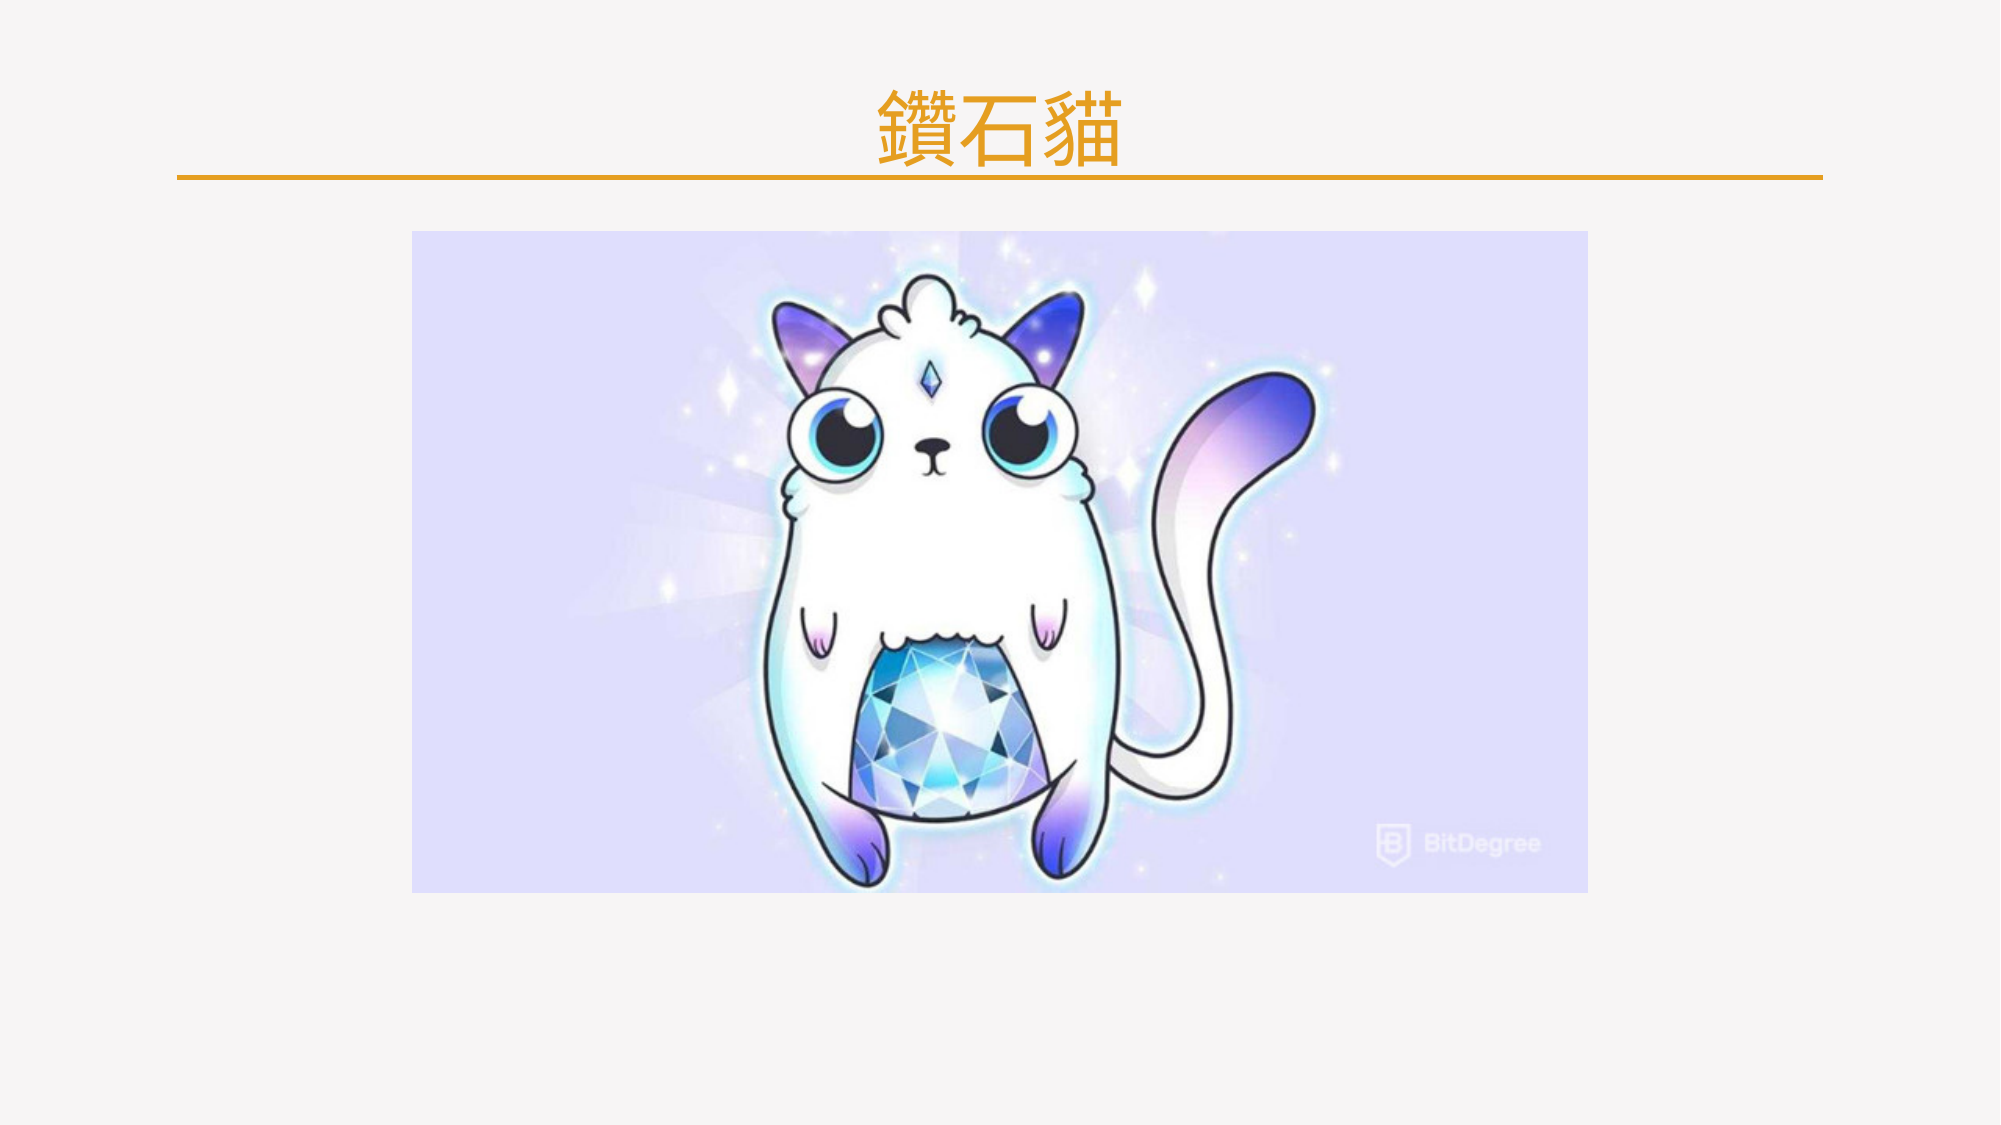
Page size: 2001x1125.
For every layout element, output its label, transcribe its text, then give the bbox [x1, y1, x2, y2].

title 鑽石貓 [137, 24, 1863, 243]
picture [412, 231, 1588, 893]
